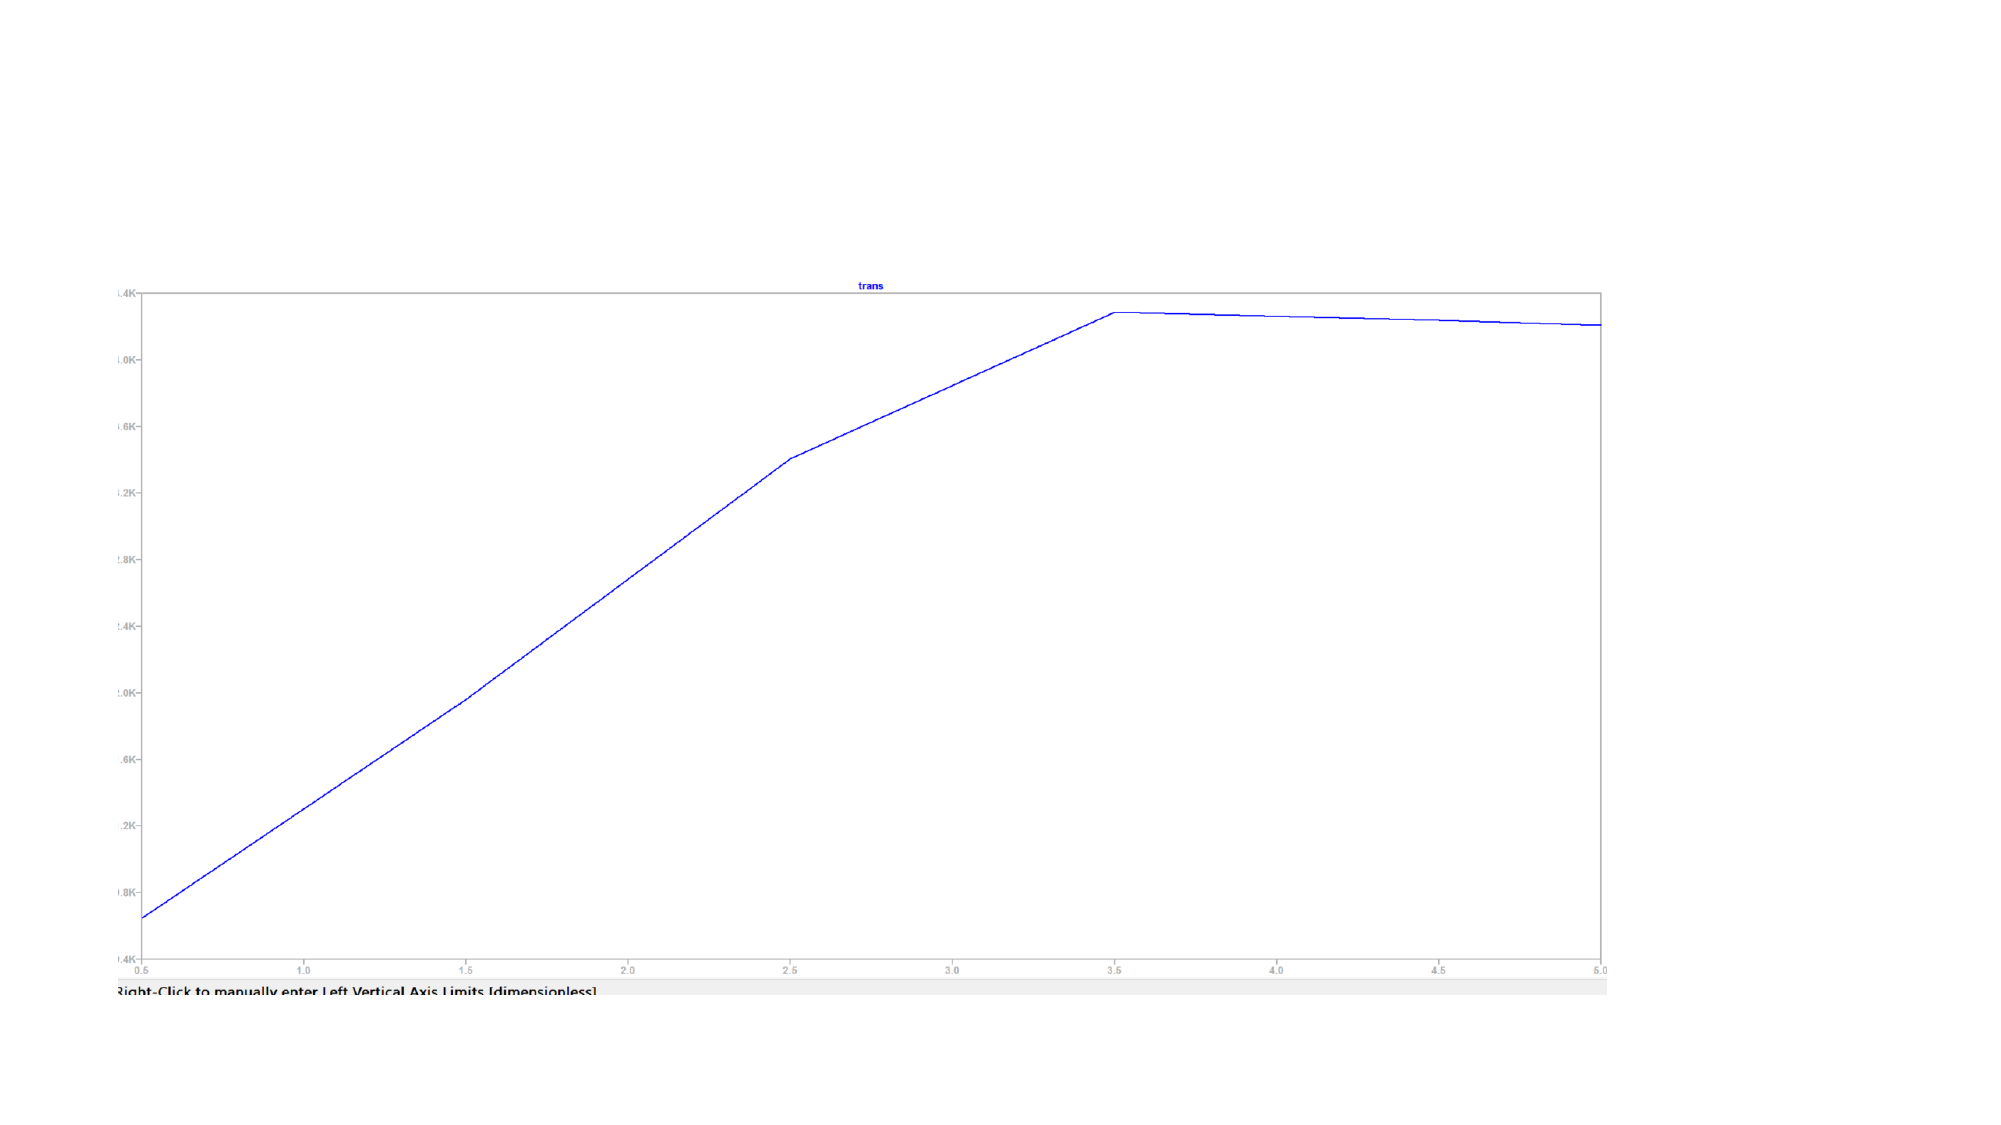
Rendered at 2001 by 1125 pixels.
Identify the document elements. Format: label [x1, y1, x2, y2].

list [118, 280, 1608, 996]
